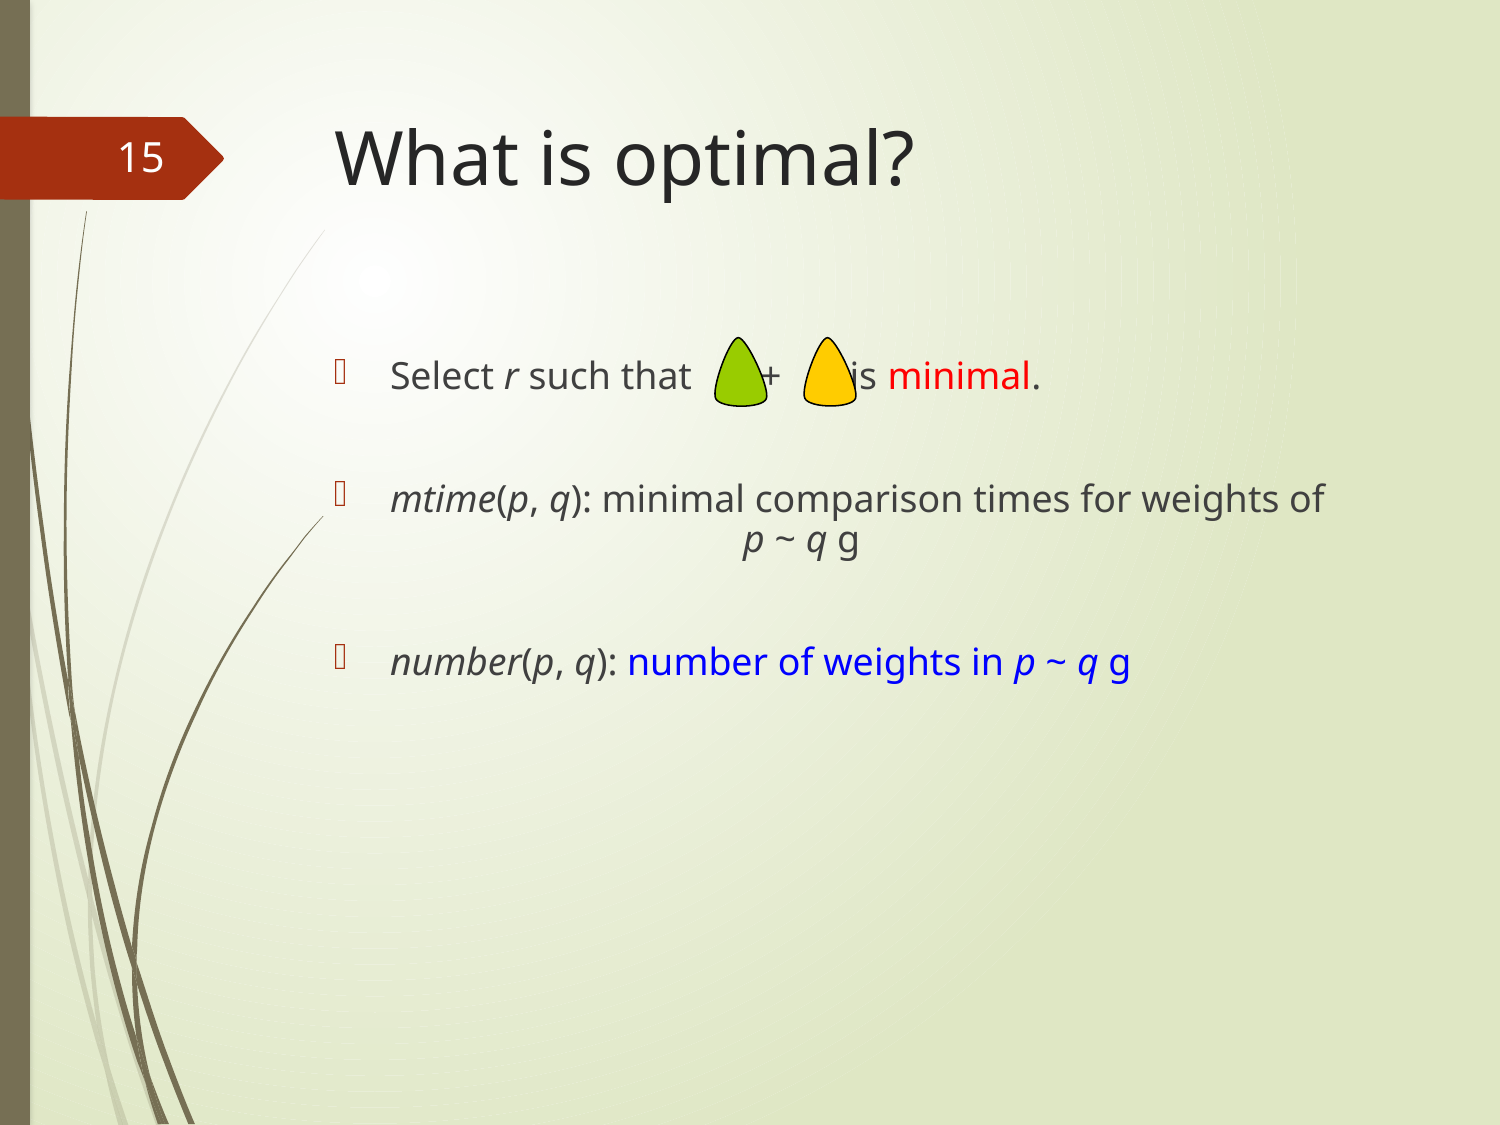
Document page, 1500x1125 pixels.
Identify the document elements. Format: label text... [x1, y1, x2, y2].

slide_number 15 [83, 129, 180, 190]
text_box [804, 337, 856, 406]
title What is optimal? [319, 102, 1400, 313]
list Select r such that + is minimal. mtime(p, q): minimal comparison times for weights of p ~ q g number(p, q): number of weights in p ~ q g [318, 350, 1400, 970]
text_box [714, 337, 767, 407]
